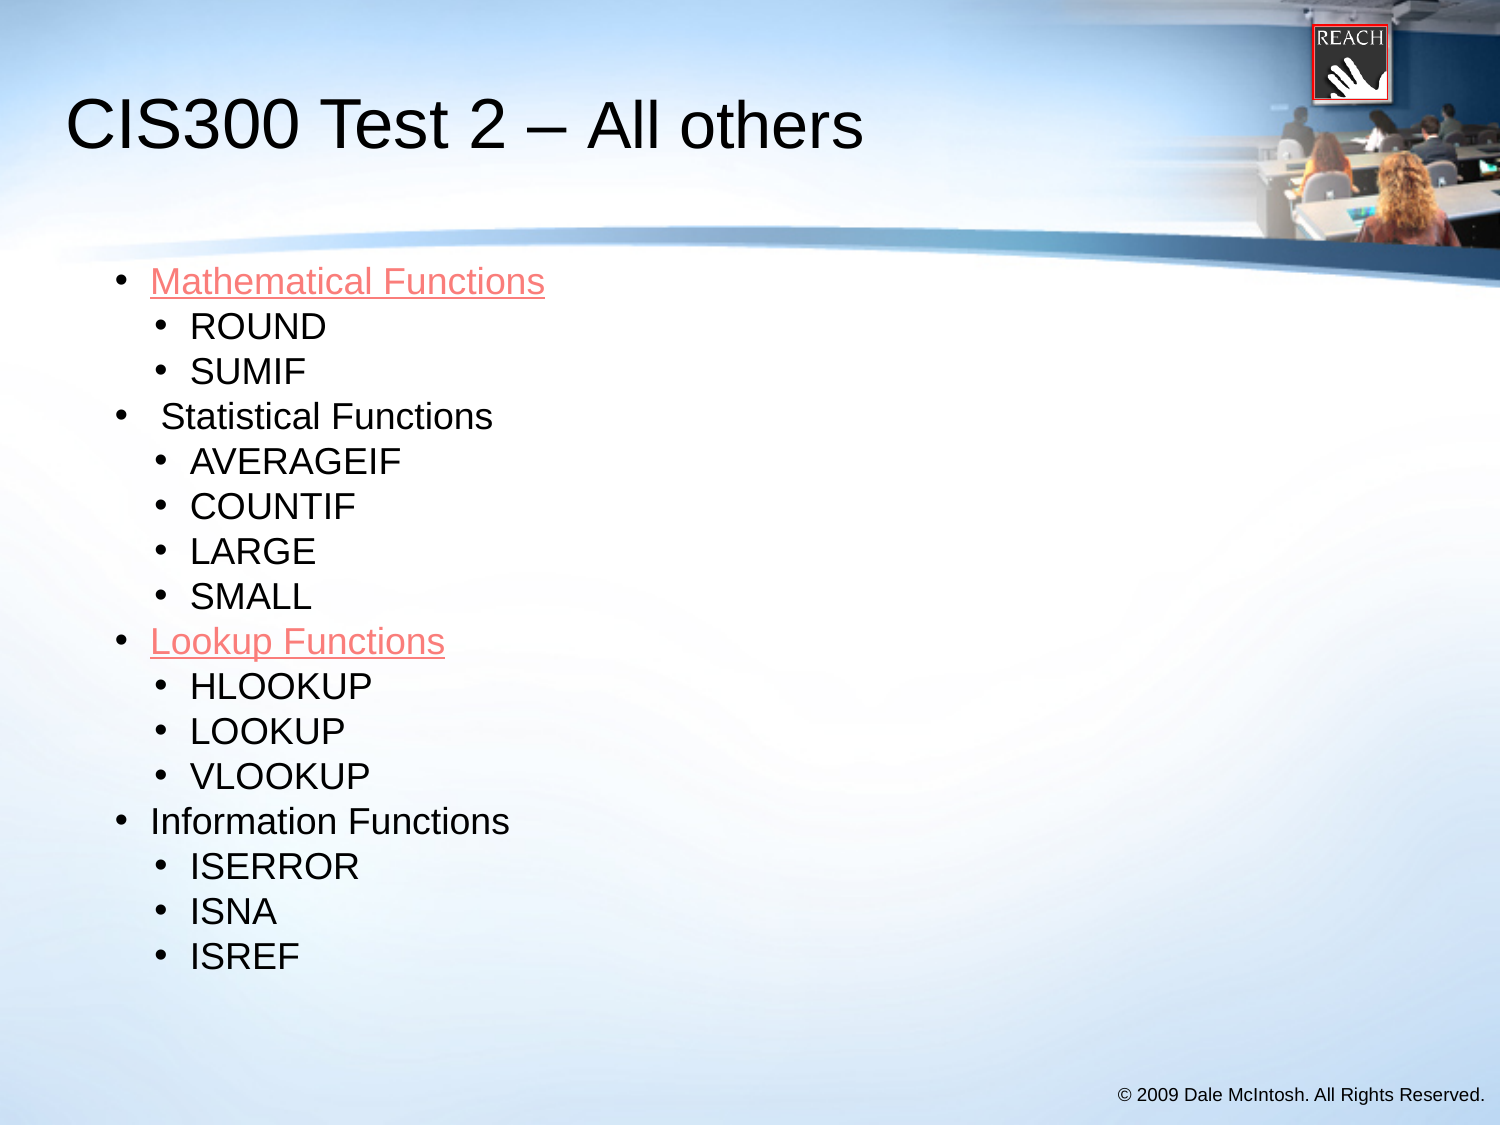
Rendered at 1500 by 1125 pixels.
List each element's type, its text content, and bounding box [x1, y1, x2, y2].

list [1312, 24, 1388, 101]
picture [0, 0, 1500, 1125]
title CIS300 Test 2 – All others [49, 32, 1248, 209]
text_box Mathematical Functions ROUND SUMIF Statistical Functions AVERAGEIF COUNTIF LARGE SMALL Lookup Functions HLOOKUP LOOKUP VLOOKUP Information Functions ISERROR ISNA ISREF [99, 249, 575, 985]
